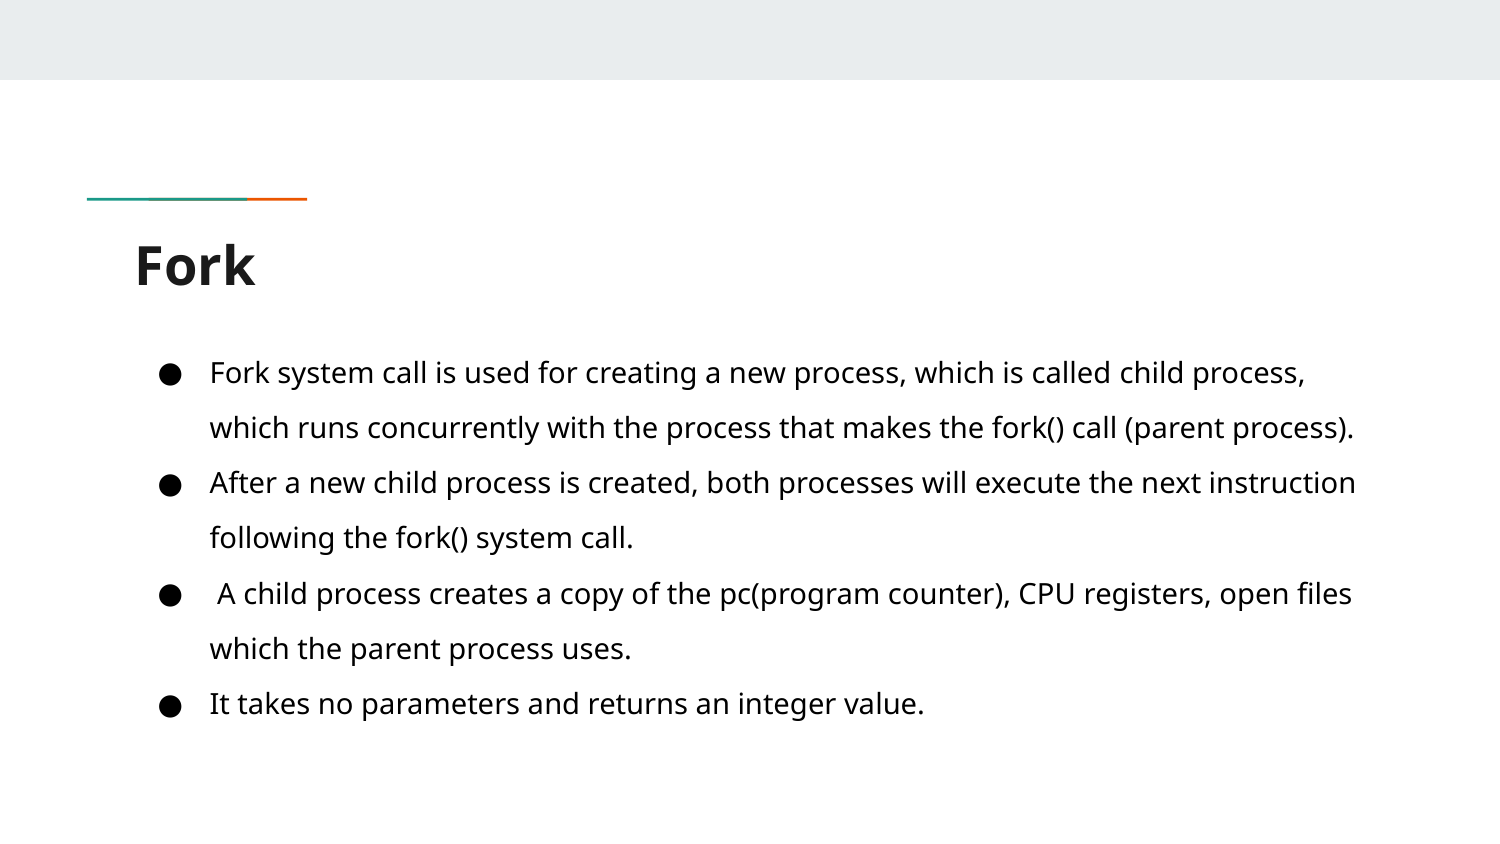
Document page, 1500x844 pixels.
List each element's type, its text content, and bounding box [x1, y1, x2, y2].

title Fork [119, 216, 1381, 305]
list Fork system call is used for creating a new process, which is called child process, which runs concurrently with the process that makes the fork() call (parent process). After a new child process is created, both processes will execute the next instruction following the fork() system call. A child process creates a copy of the pc(program counter), CPU registers, open files which the parent process uses. It takes no parameters and returns an integer value. [119, 318, 1381, 690]
